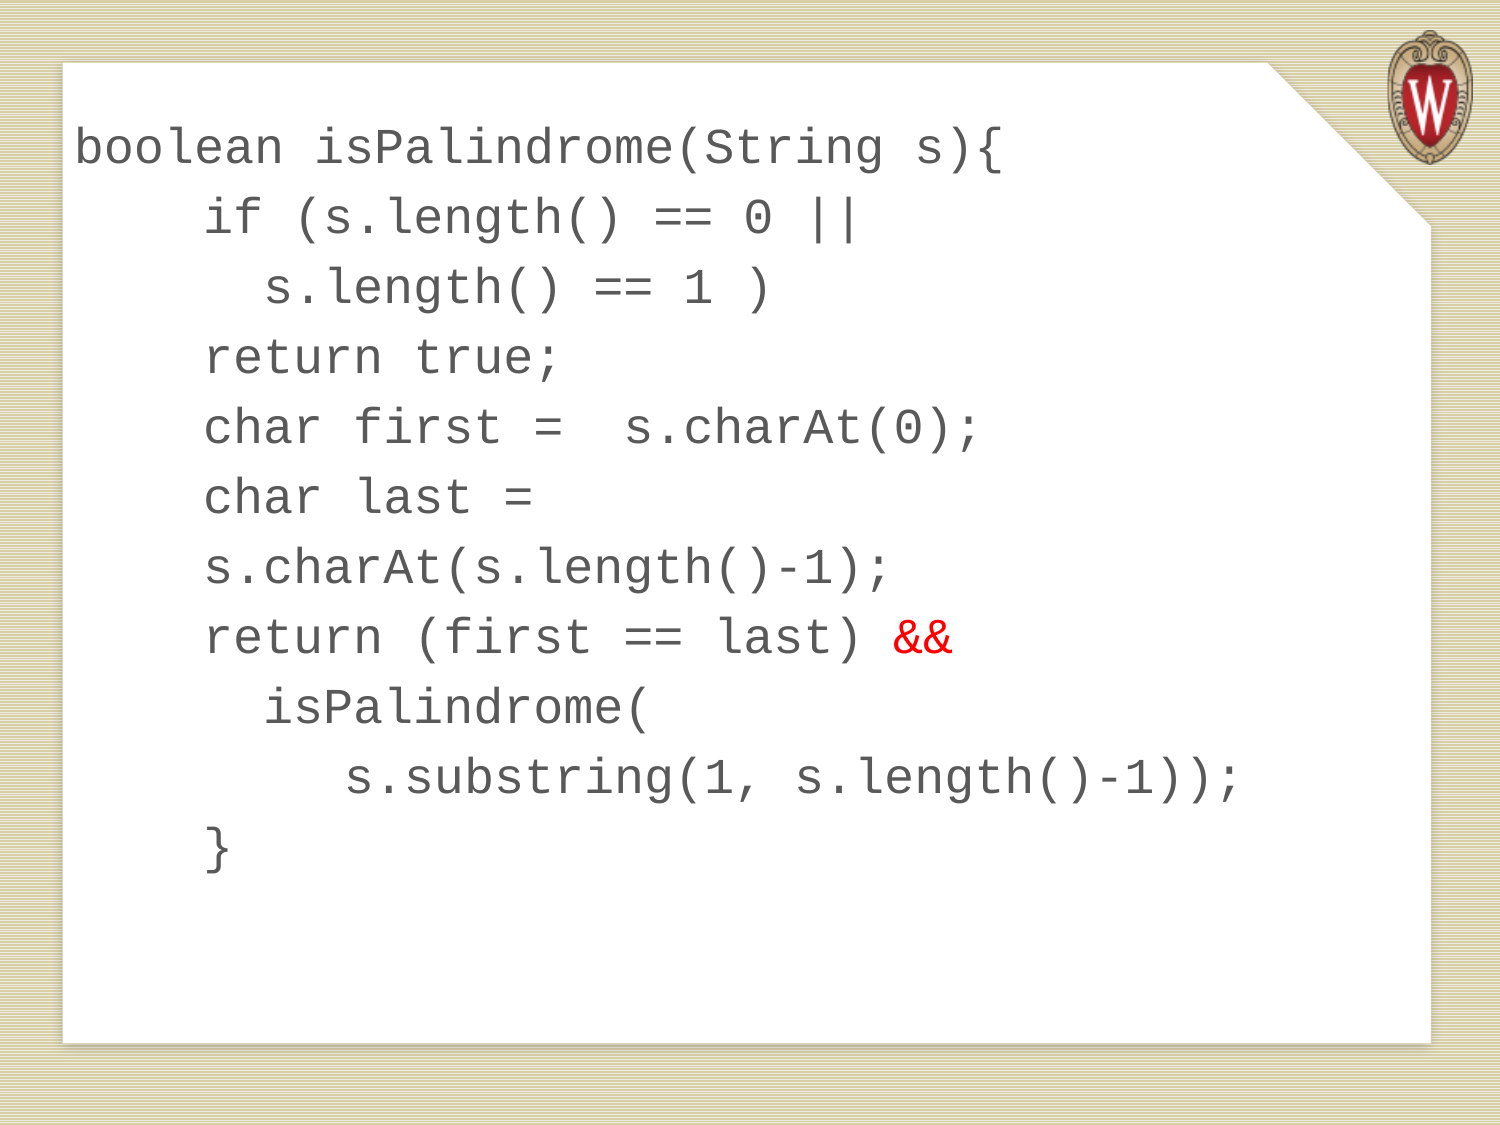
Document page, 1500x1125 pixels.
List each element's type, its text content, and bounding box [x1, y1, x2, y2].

subtitle boolean isPalindrome(String s){ if (s.length() == 0 || s.length() == 1 ) return true; char first = s.charAt(0); char last = s.charAt(s.length()-1); return (first == last) && isPalindrome( s.substring(1, s.length()-1)); } [74, 113, 1387, 887]
